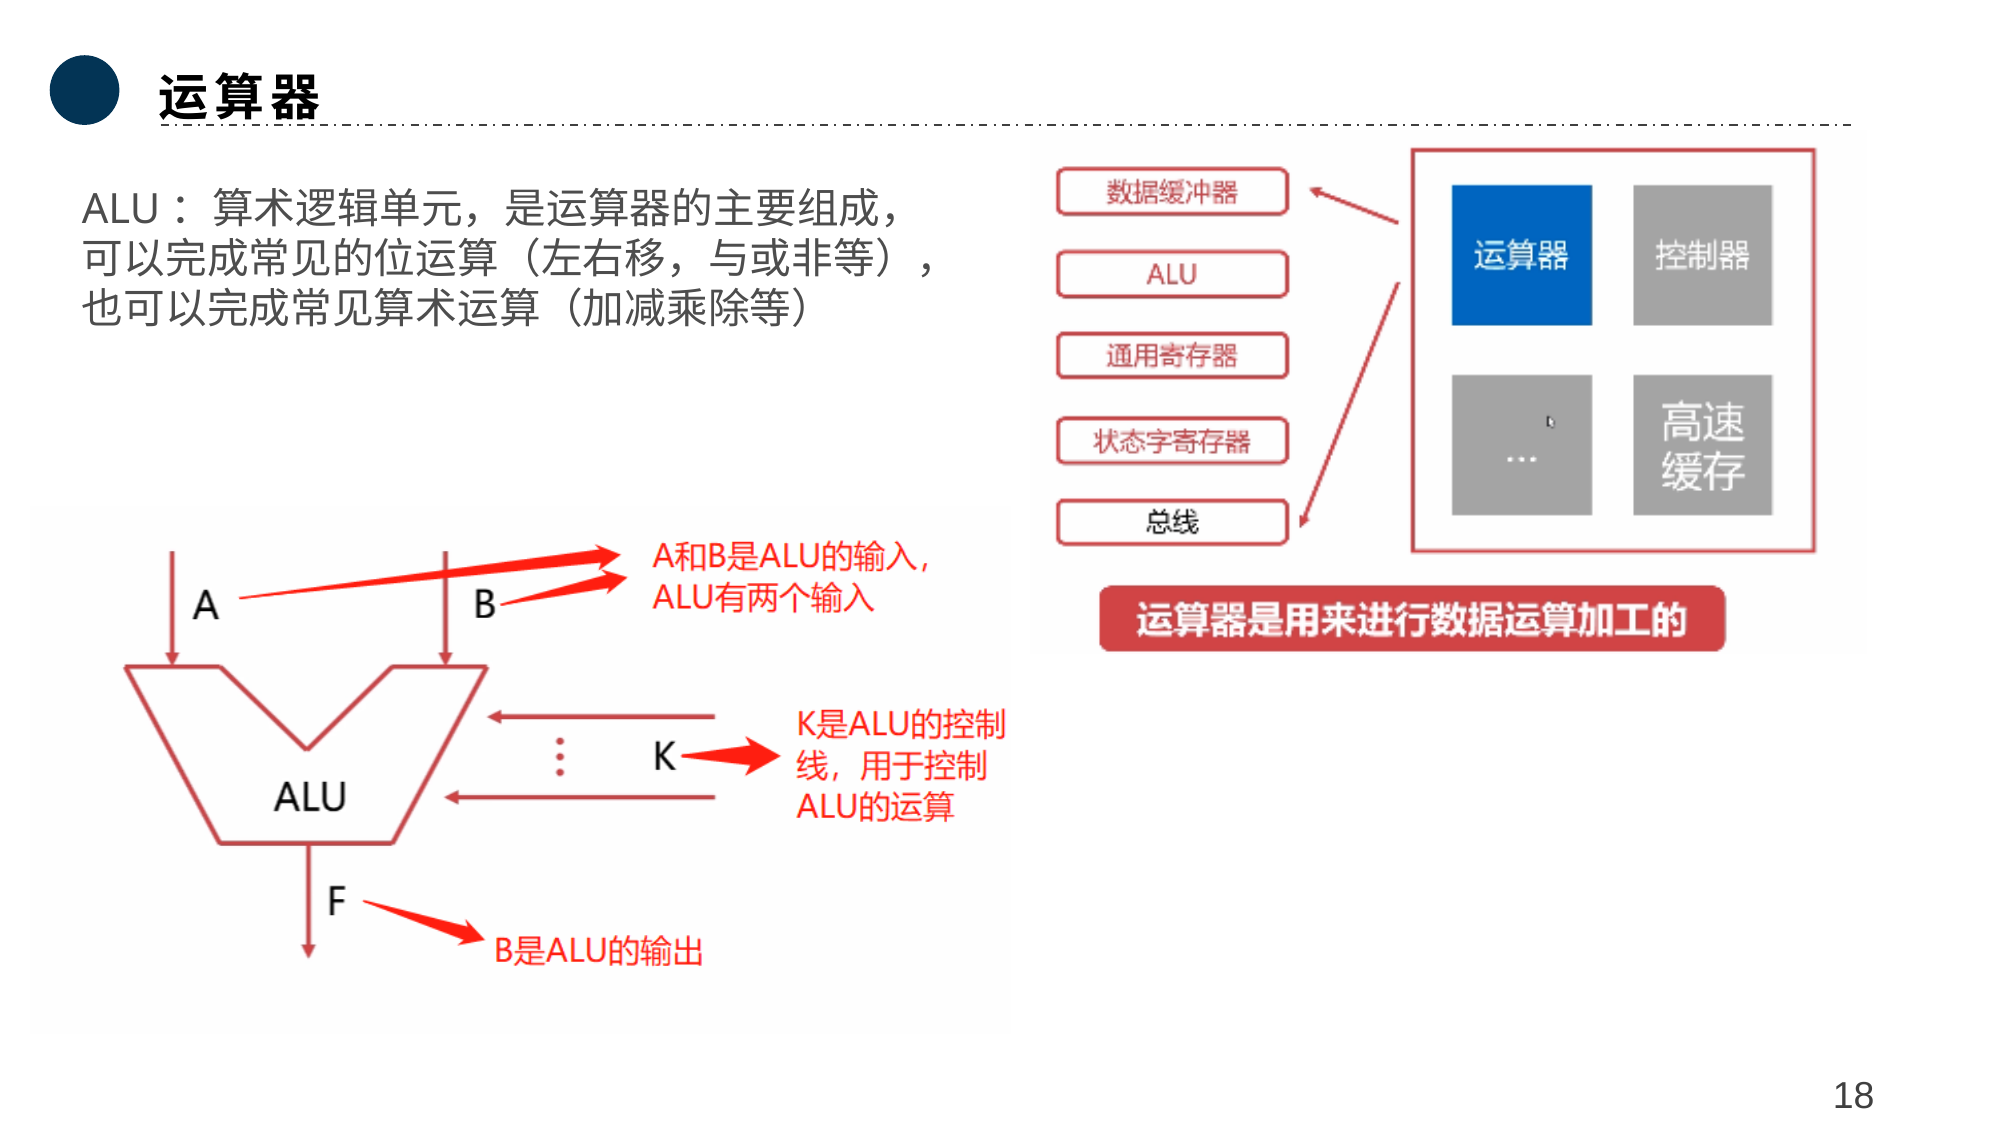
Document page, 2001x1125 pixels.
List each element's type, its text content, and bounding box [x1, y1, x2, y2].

picture [30, 506, 1011, 1034]
text_box 运算器 [143, 45, 1855, 133]
text_box ALU：算术逻辑单元，是运算器的主要组成，可以完成常见的位运算（左右移，与或非等），也可以完成常见算术运算（加减乘除等） [67, 174, 945, 340]
text_box [48, 54, 121, 126]
picture [1030, 130, 1867, 654]
